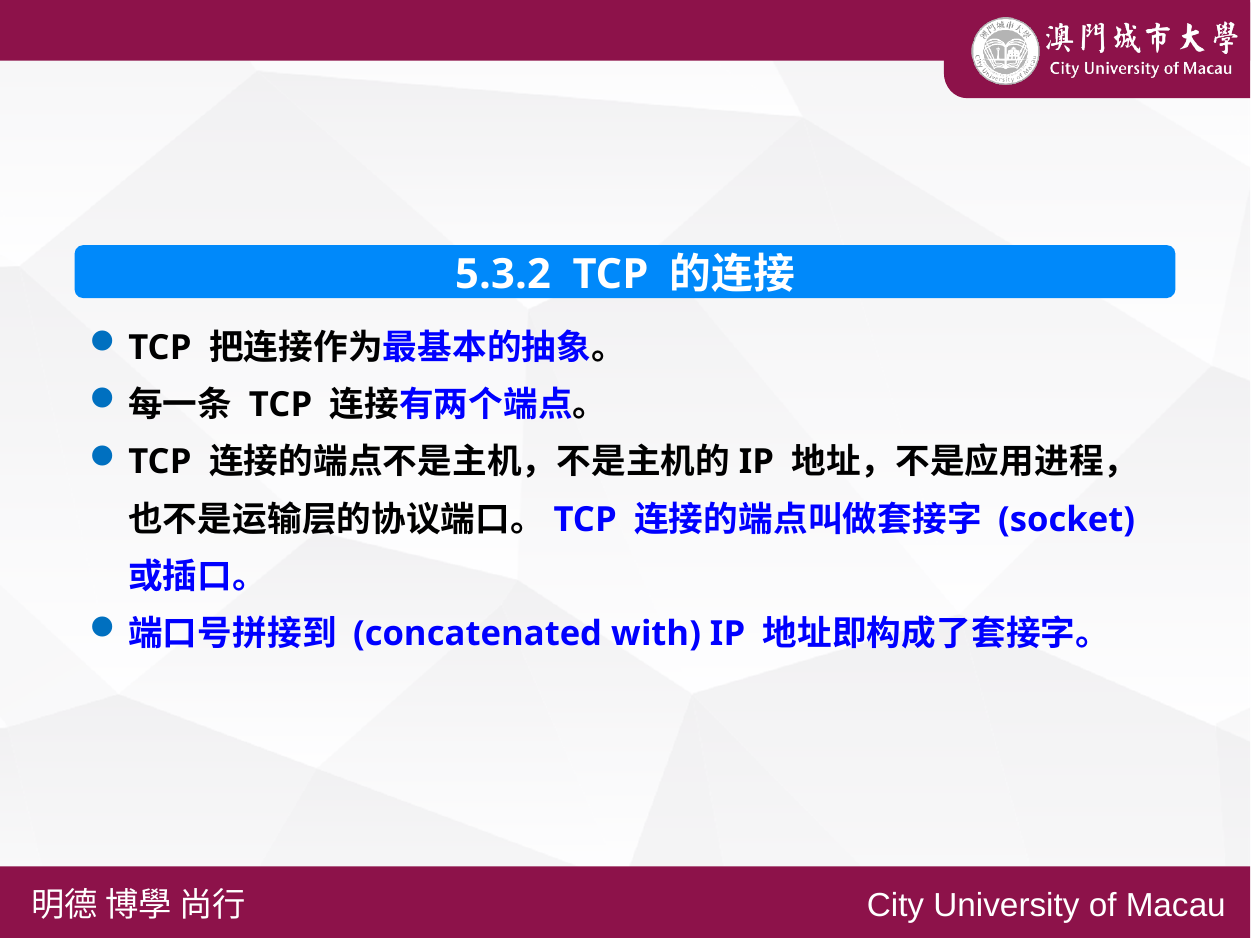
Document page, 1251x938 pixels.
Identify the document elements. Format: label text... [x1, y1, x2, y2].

picture [1048, 59, 1232, 80]
text_box TCP 把连接作为最基本的抽象。 每一条 TCP 连接有两个端点。 TCP 连接的端点不是主机，不是主机的IP 地址，不是应用进程，也不是运输层的协议端口。TCP 连接的端点叫做套接字 (socket) 或插口。 端口号拼接到 (concatenated with) IP 地址即构成了套接字。 [74, 301, 1176, 660]
picture [971, 17, 1040, 85]
text_box [74, 245, 440, 299]
picture [0, 61, 1251, 866]
picture [1043, 21, 1238, 55]
text_box [810, 245, 1176, 299]
text_box 5.3.2 TCP 的连接 [440, 239, 810, 301]
